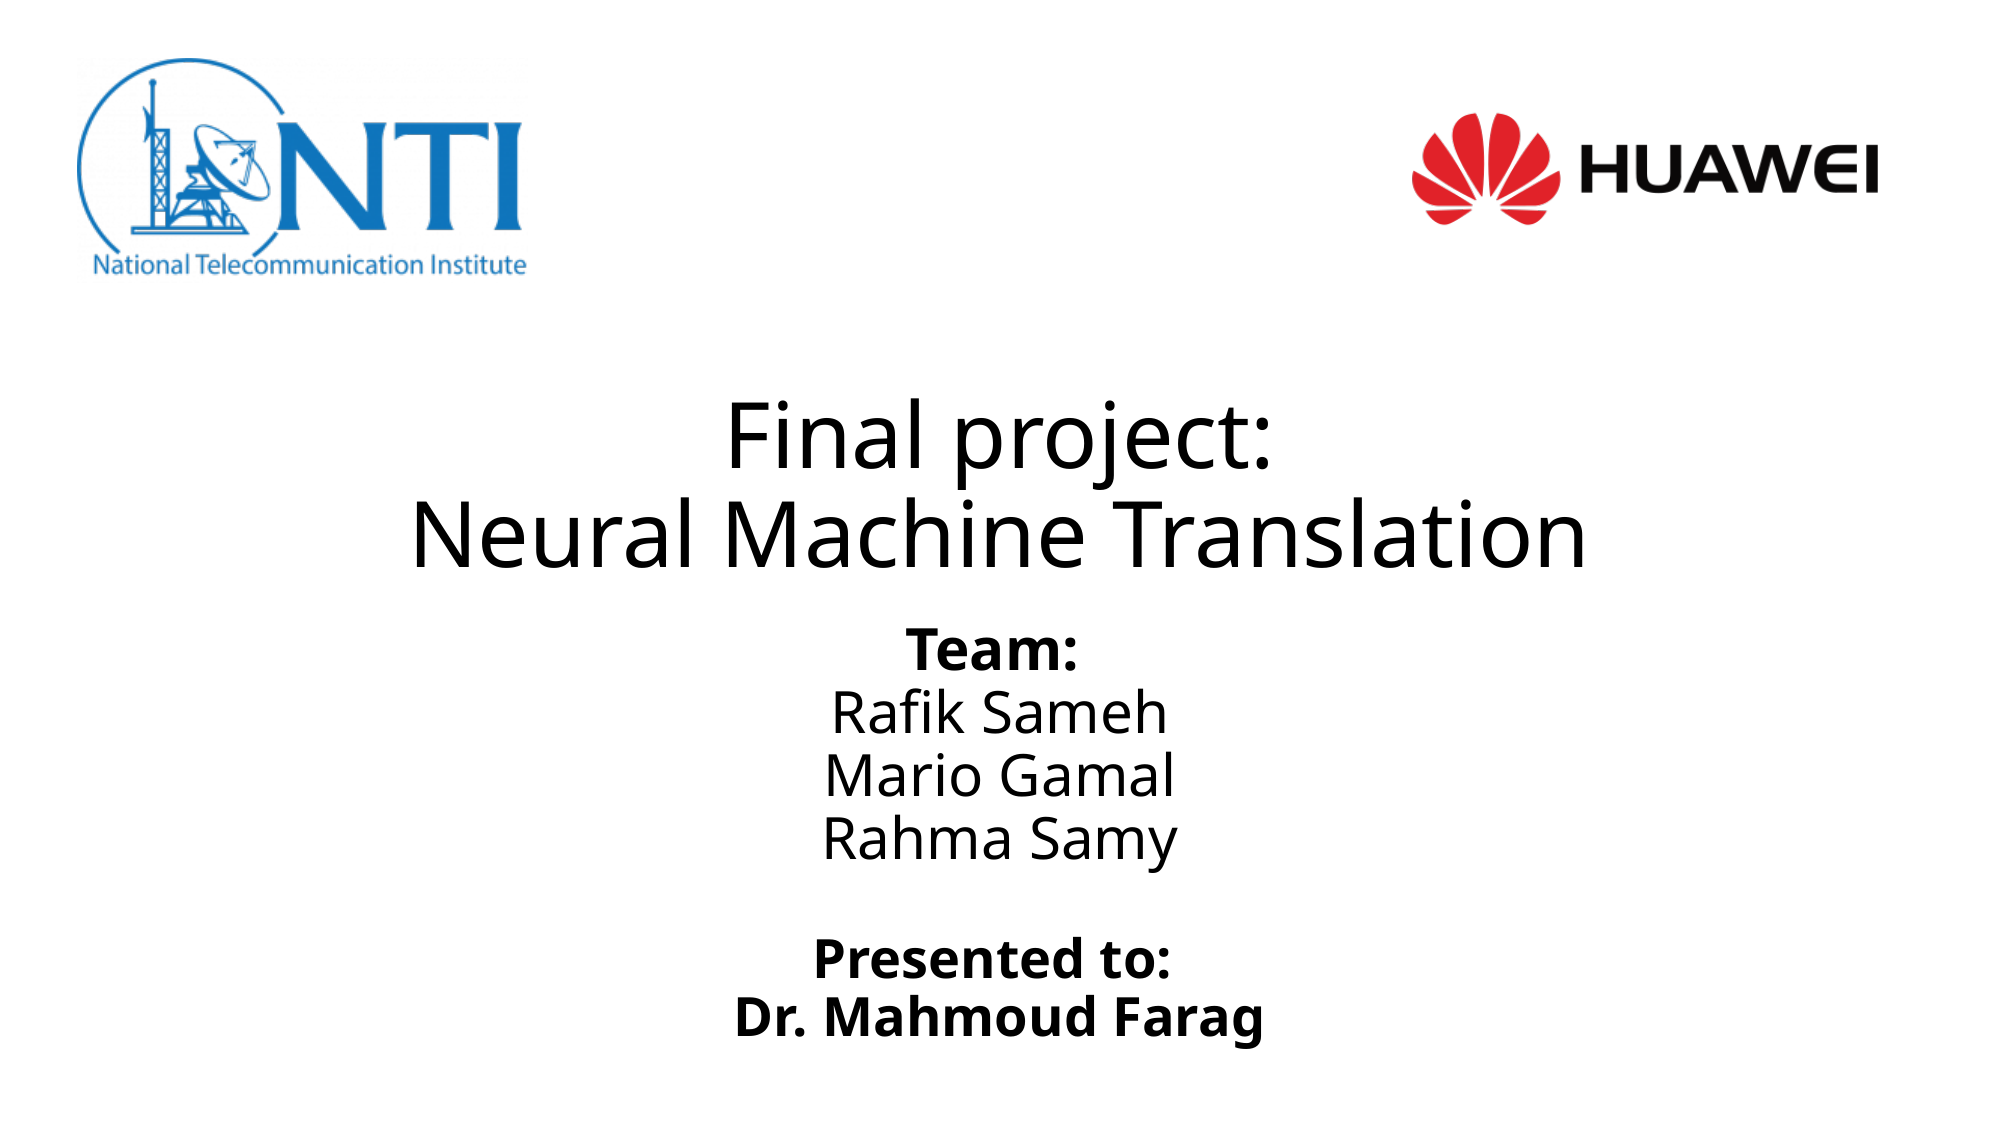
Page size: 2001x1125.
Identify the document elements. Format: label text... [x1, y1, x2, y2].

picture [76, 58, 528, 283]
title Final project: Neural Machine Translation [249, 302, 1750, 612]
subtitle Team: Rafik Sameh Mario Gamal Rahma Samy [249, 612, 1750, 854]
picture [1379, 35, 1912, 303]
text_box Presented to: Dr. Mahmoud Farag [249, 854, 1750, 1125]
